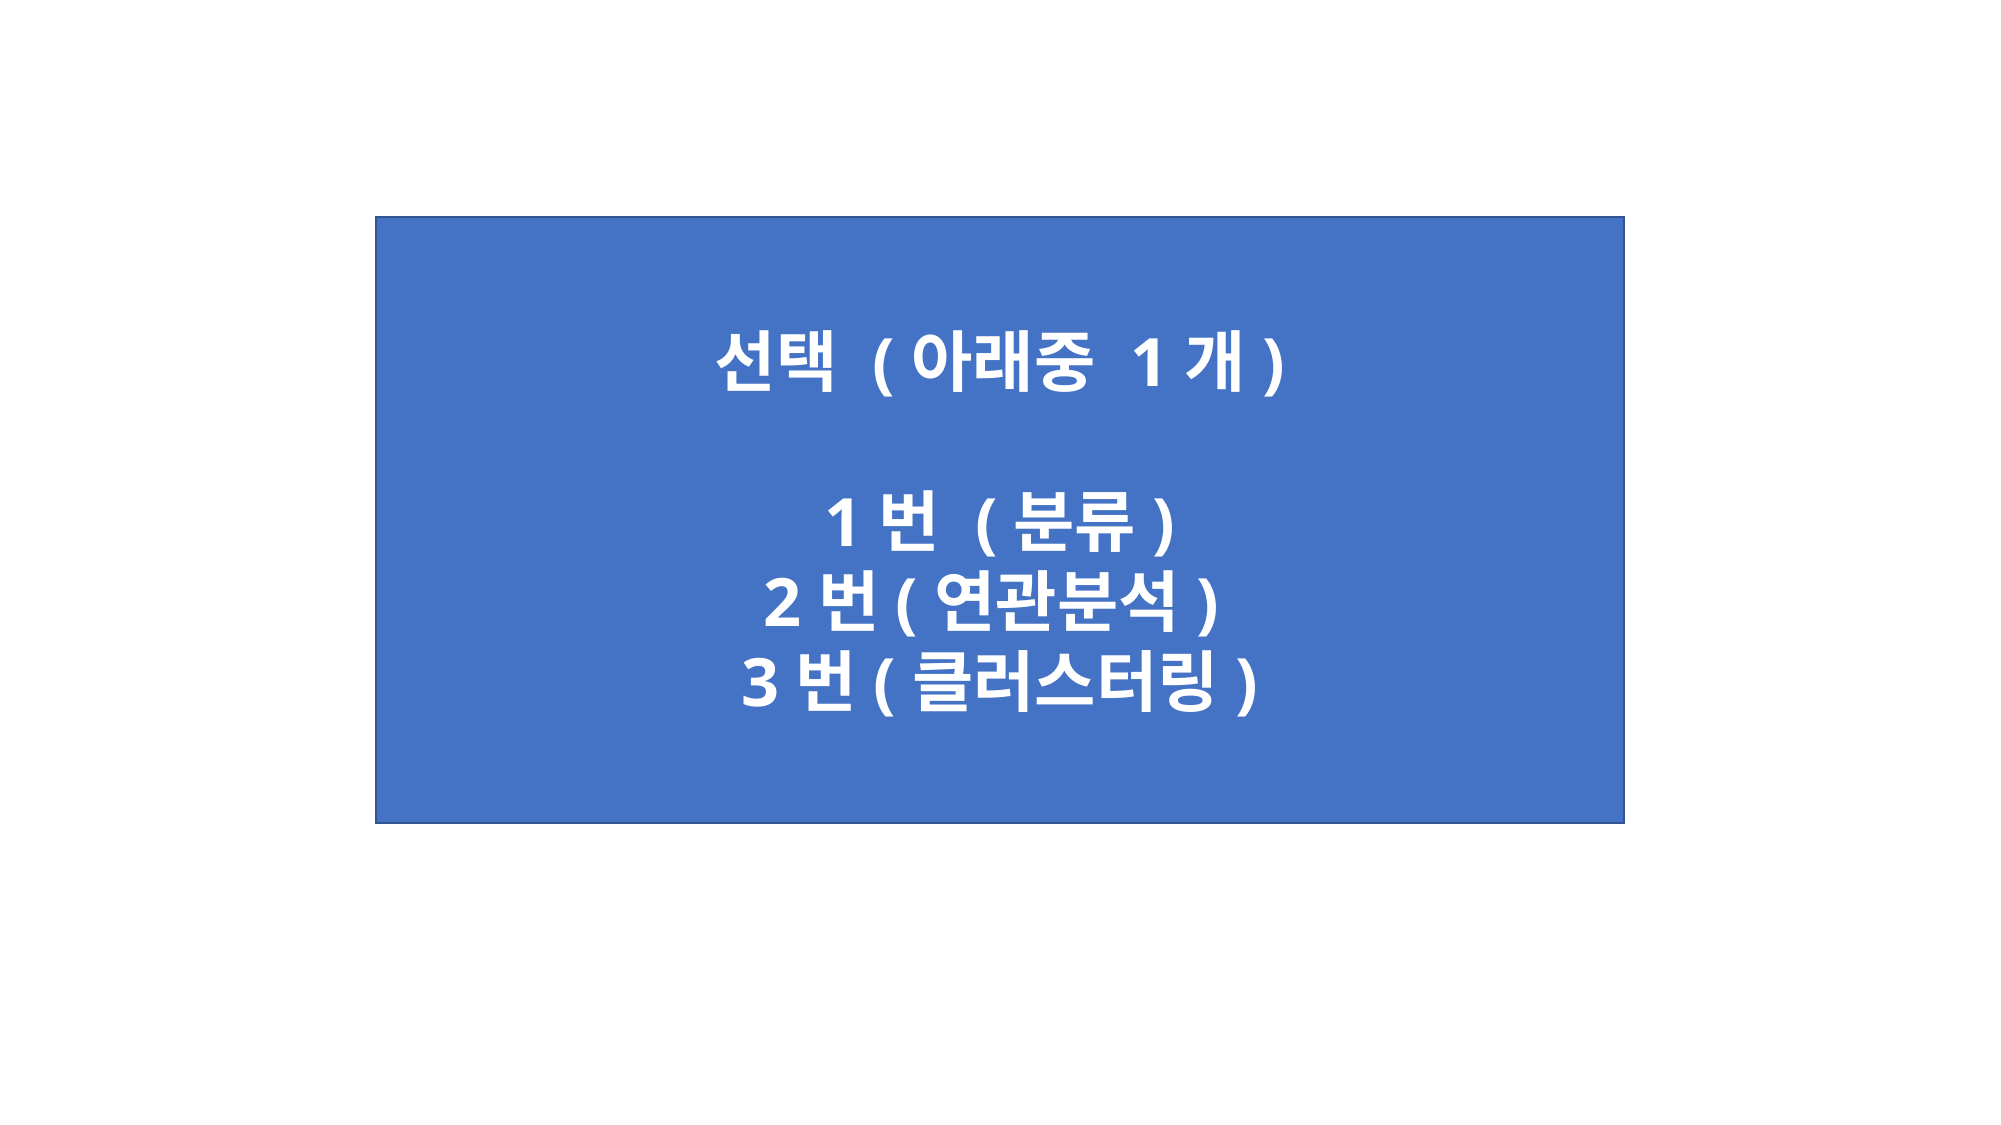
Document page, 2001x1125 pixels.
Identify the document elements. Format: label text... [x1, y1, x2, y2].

text_box 선택 (아래중 1개) 1번 (분류) 2번(연관분석) 3번(클러스터링) [375, 216, 1625, 824]
